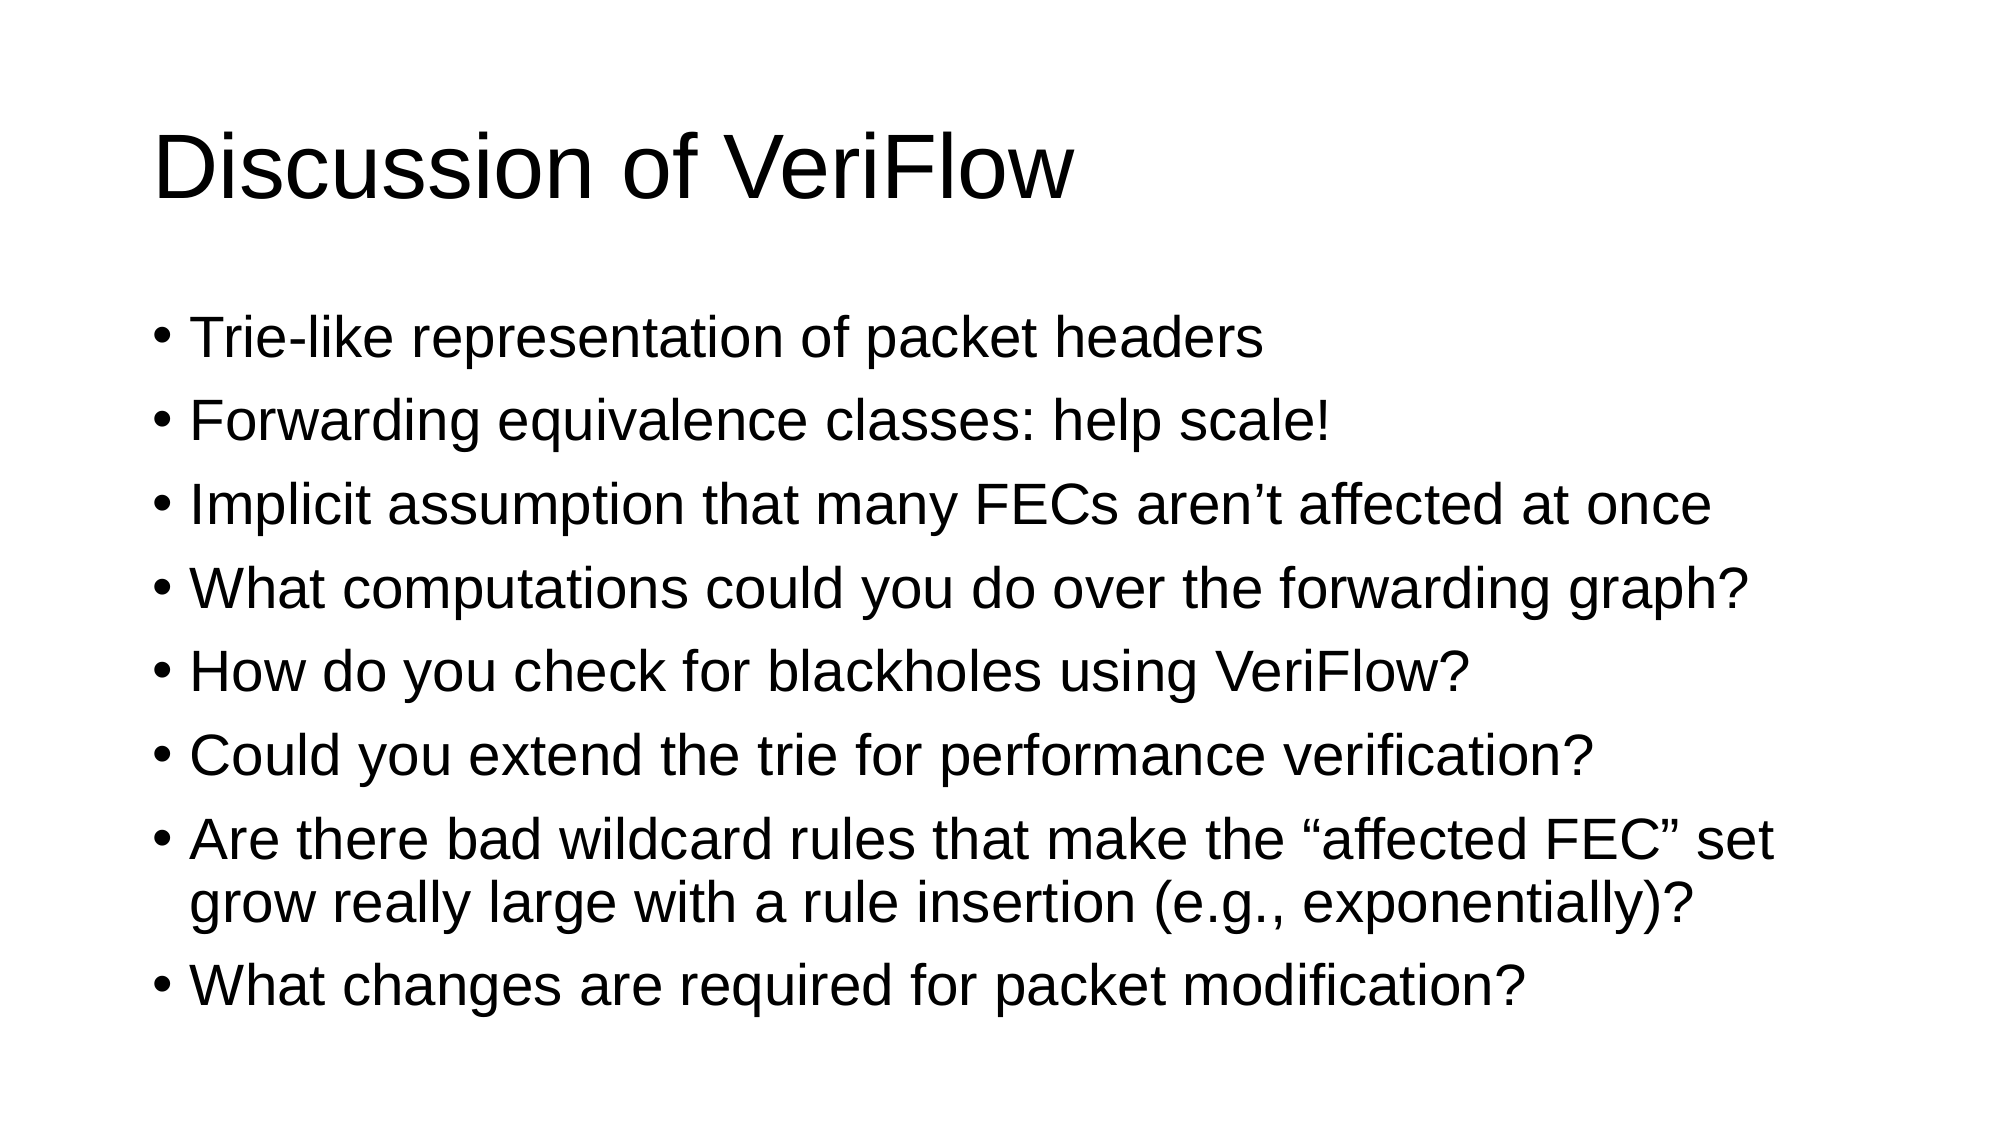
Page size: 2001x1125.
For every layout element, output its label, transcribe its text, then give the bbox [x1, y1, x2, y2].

list Trie-like representation of packet headers Forwarding equivalence classes: help scale! Implicit assumption that many FECs aren’t affected at once What computations could you do over the forwarding graph? How do you check for blackholes using VeriFlow? Could you extend the trie for performance verification? Are there bad wildcard rules that make the “affected FEC” set grow really large with a rule insertion (e.g., exponentially)? What changes are required for packet modification? [137, 299, 1863, 1065]
title Discussion of VeriFlow [137, 59, 1863, 278]
